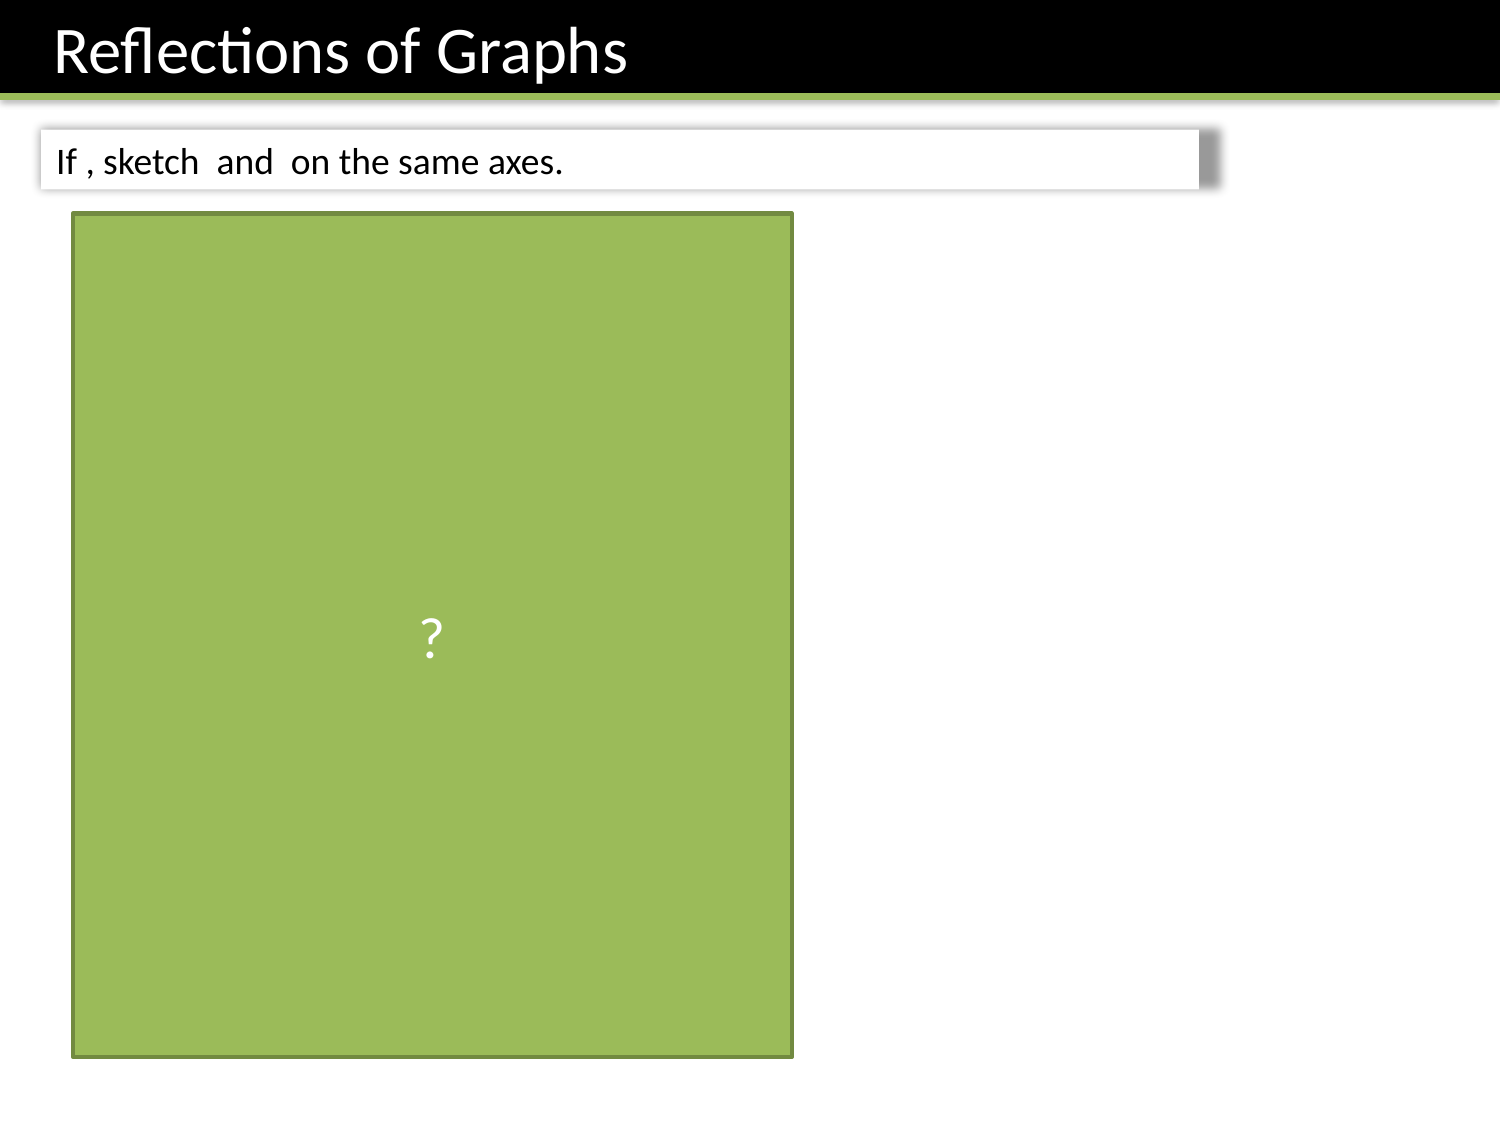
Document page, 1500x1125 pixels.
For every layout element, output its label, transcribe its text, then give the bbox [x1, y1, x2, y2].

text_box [0, 0, 1500, 99]
text_box ? [71, 211, 794, 1059]
